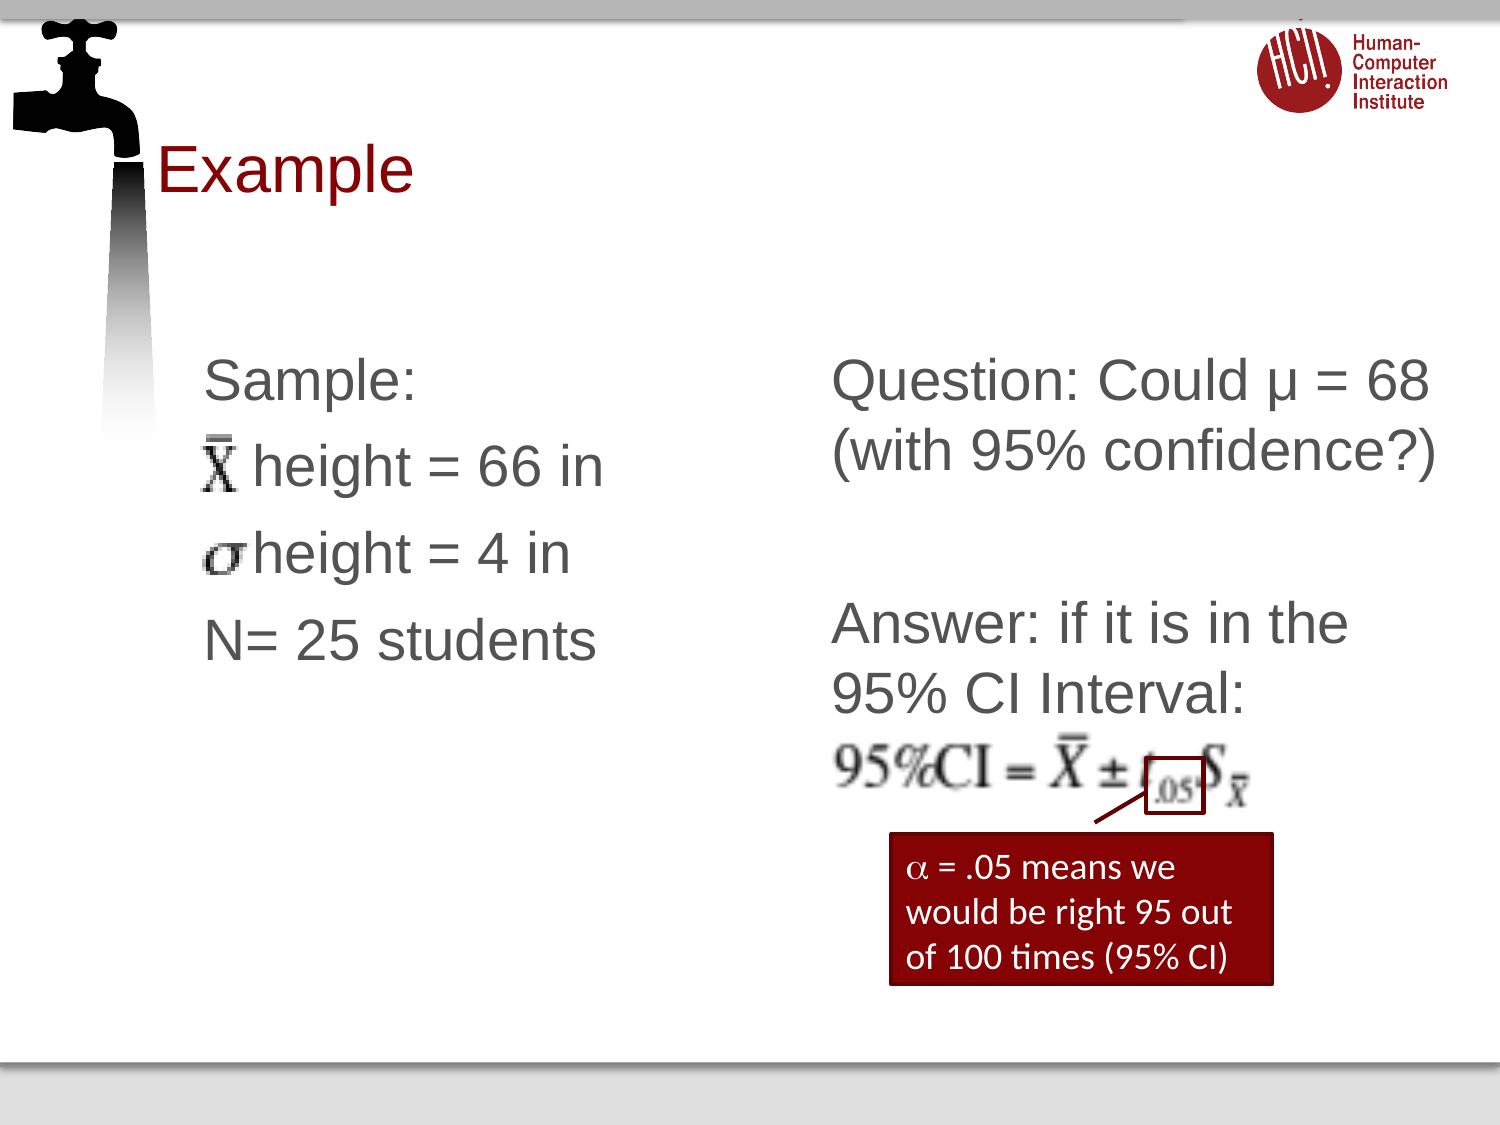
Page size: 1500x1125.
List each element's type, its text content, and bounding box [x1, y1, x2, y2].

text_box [826, 726, 1255, 813]
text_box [194, 426, 244, 497]
title Example [156, 50, 1187, 214]
picture [1257, 20, 1447, 113]
text_box Question: Could μ = 68 (with 95% confidence?) Answer: if it is in the 95% CI Interval: [816, 334, 1478, 1008]
text_box Sample: height = 66 in height = 4 in N= 25 students [188, 334, 814, 886]
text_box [194, 530, 253, 584]
picture [13, 20, 140, 158]
text_box  = .05 means we would be right 95 out of 100 times (95% CI) [889, 832, 1274, 986]
